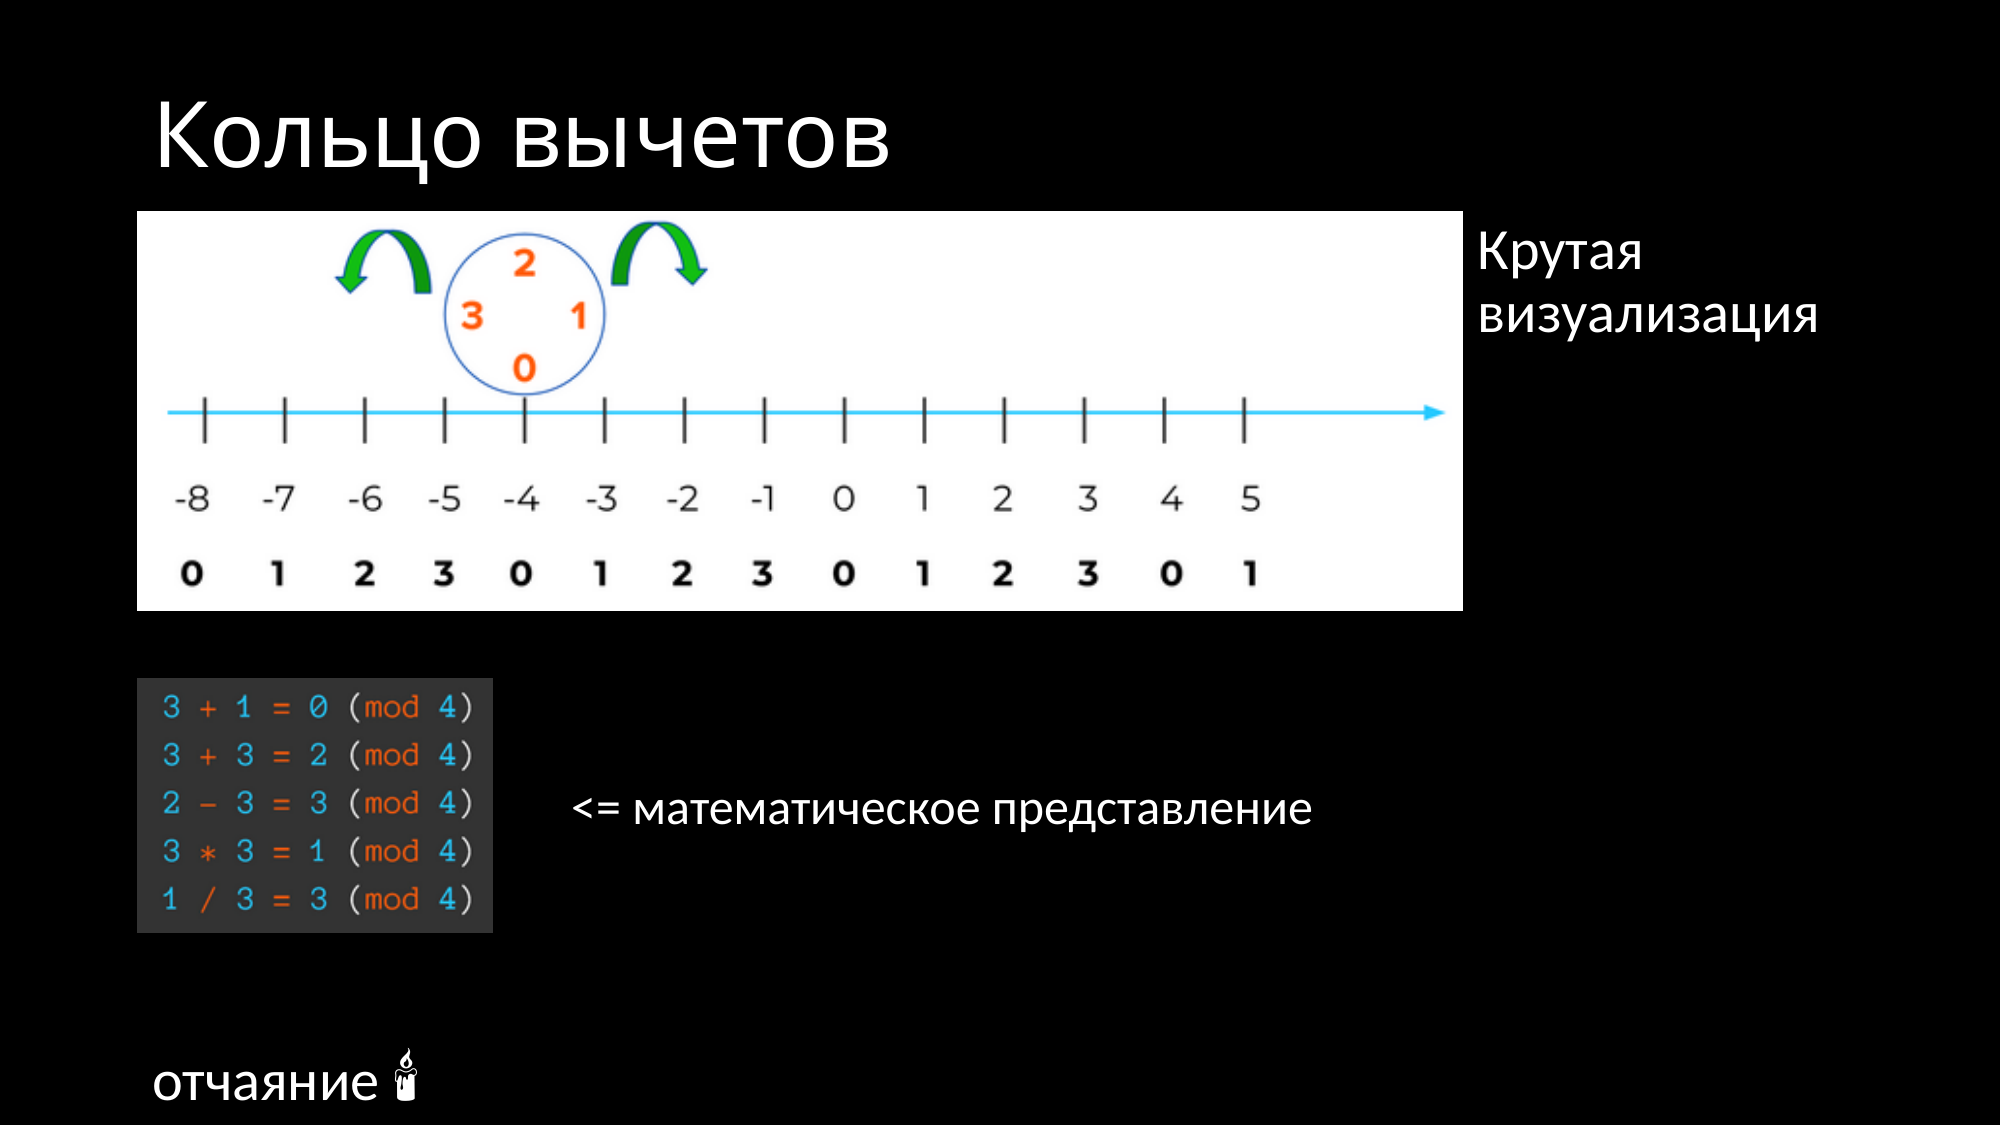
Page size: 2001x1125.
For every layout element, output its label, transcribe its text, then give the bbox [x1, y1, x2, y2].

picture [137, 211, 1463, 611]
text_box <= математическое представление [556, 767, 1506, 843]
text_box отчаяние 🕯 [137, 1042, 1863, 1125]
picture [137, 678, 493, 933]
title Кольцо вычетов [137, 59, 1863, 211]
list Крутая визуализация [1463, 211, 1863, 396]
